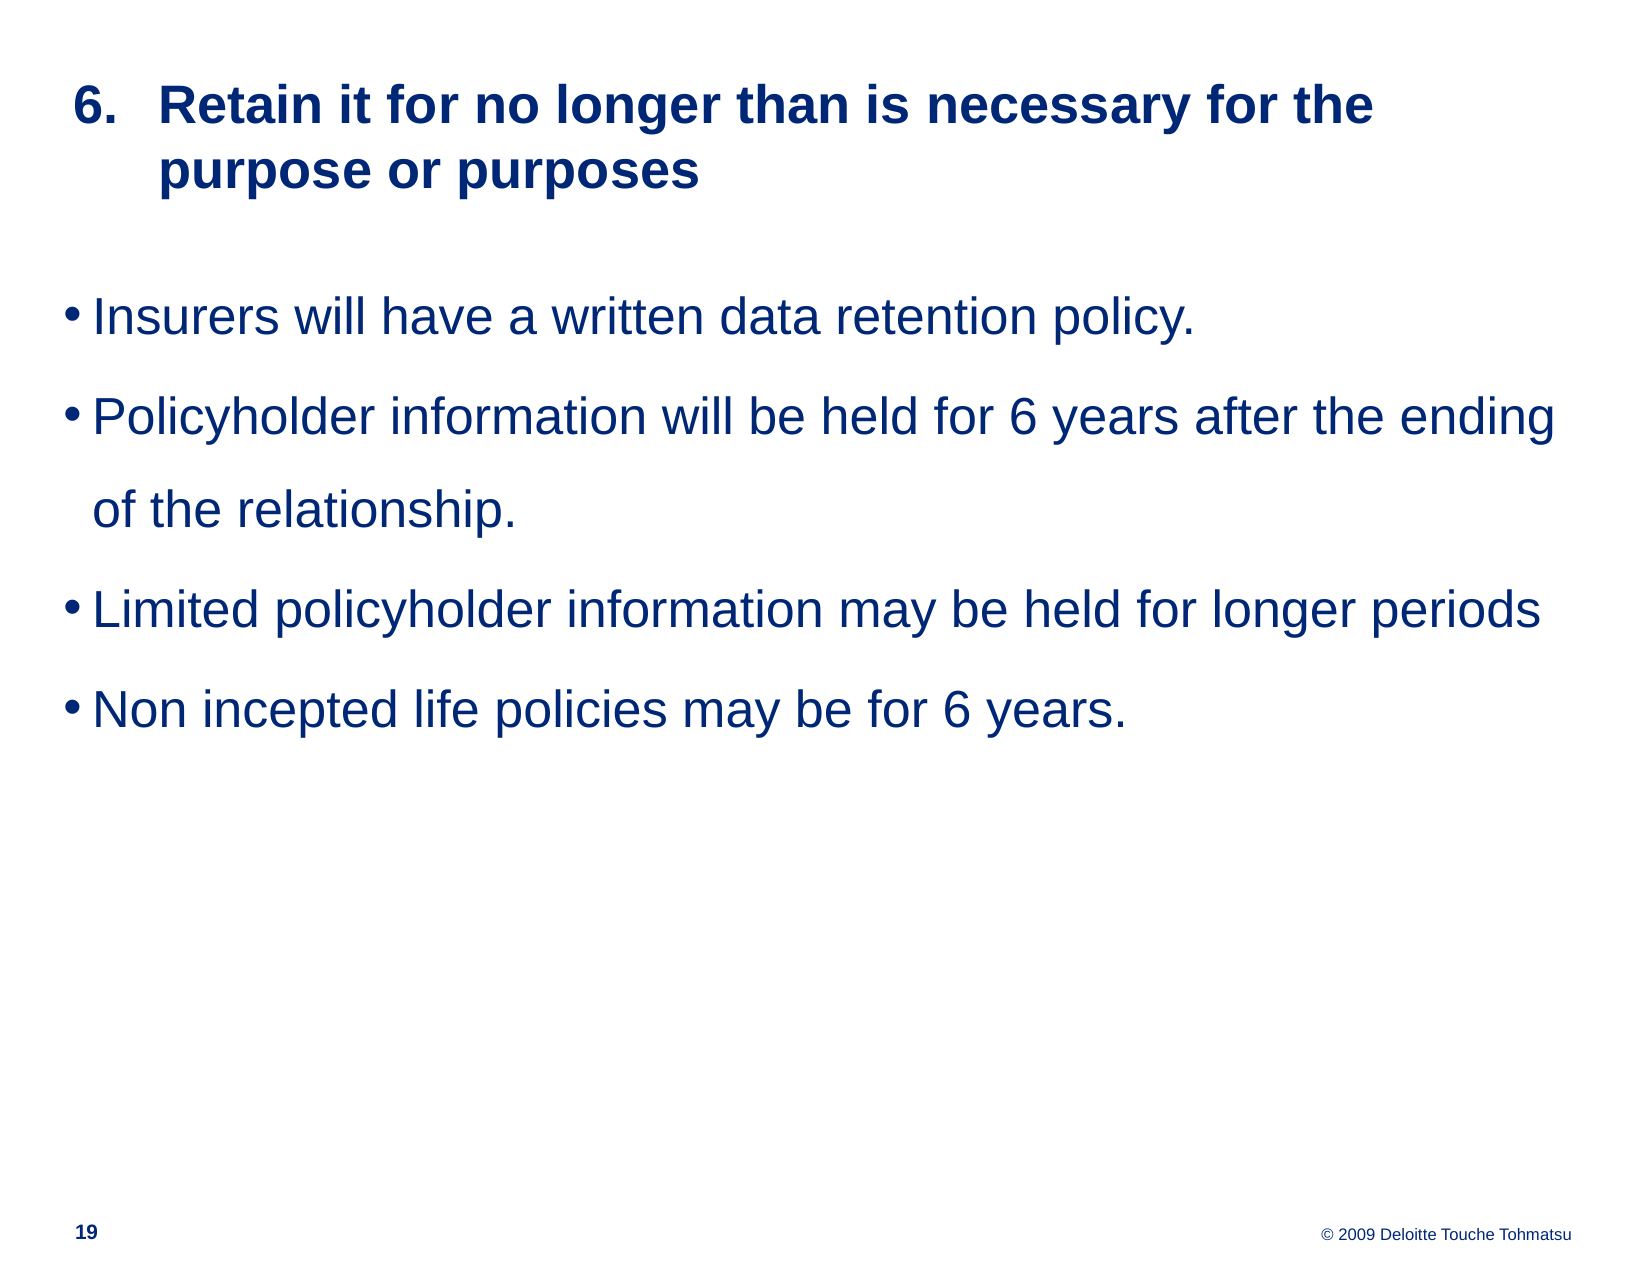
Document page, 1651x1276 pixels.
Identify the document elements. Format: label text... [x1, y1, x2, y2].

title Retain it for no longer than is necessary for the purpose or purposes [73, 69, 1594, 187]
list Insurers will have a written data retention policy. Policyholder information will be held for 6 years after the ending of the relationship. Limited policyholder information may be held for longer periods Non incepted life policies may be for 6 years. [63, 250, 1584, 1222]
text_box 19 [74, 1222, 126, 1246]
